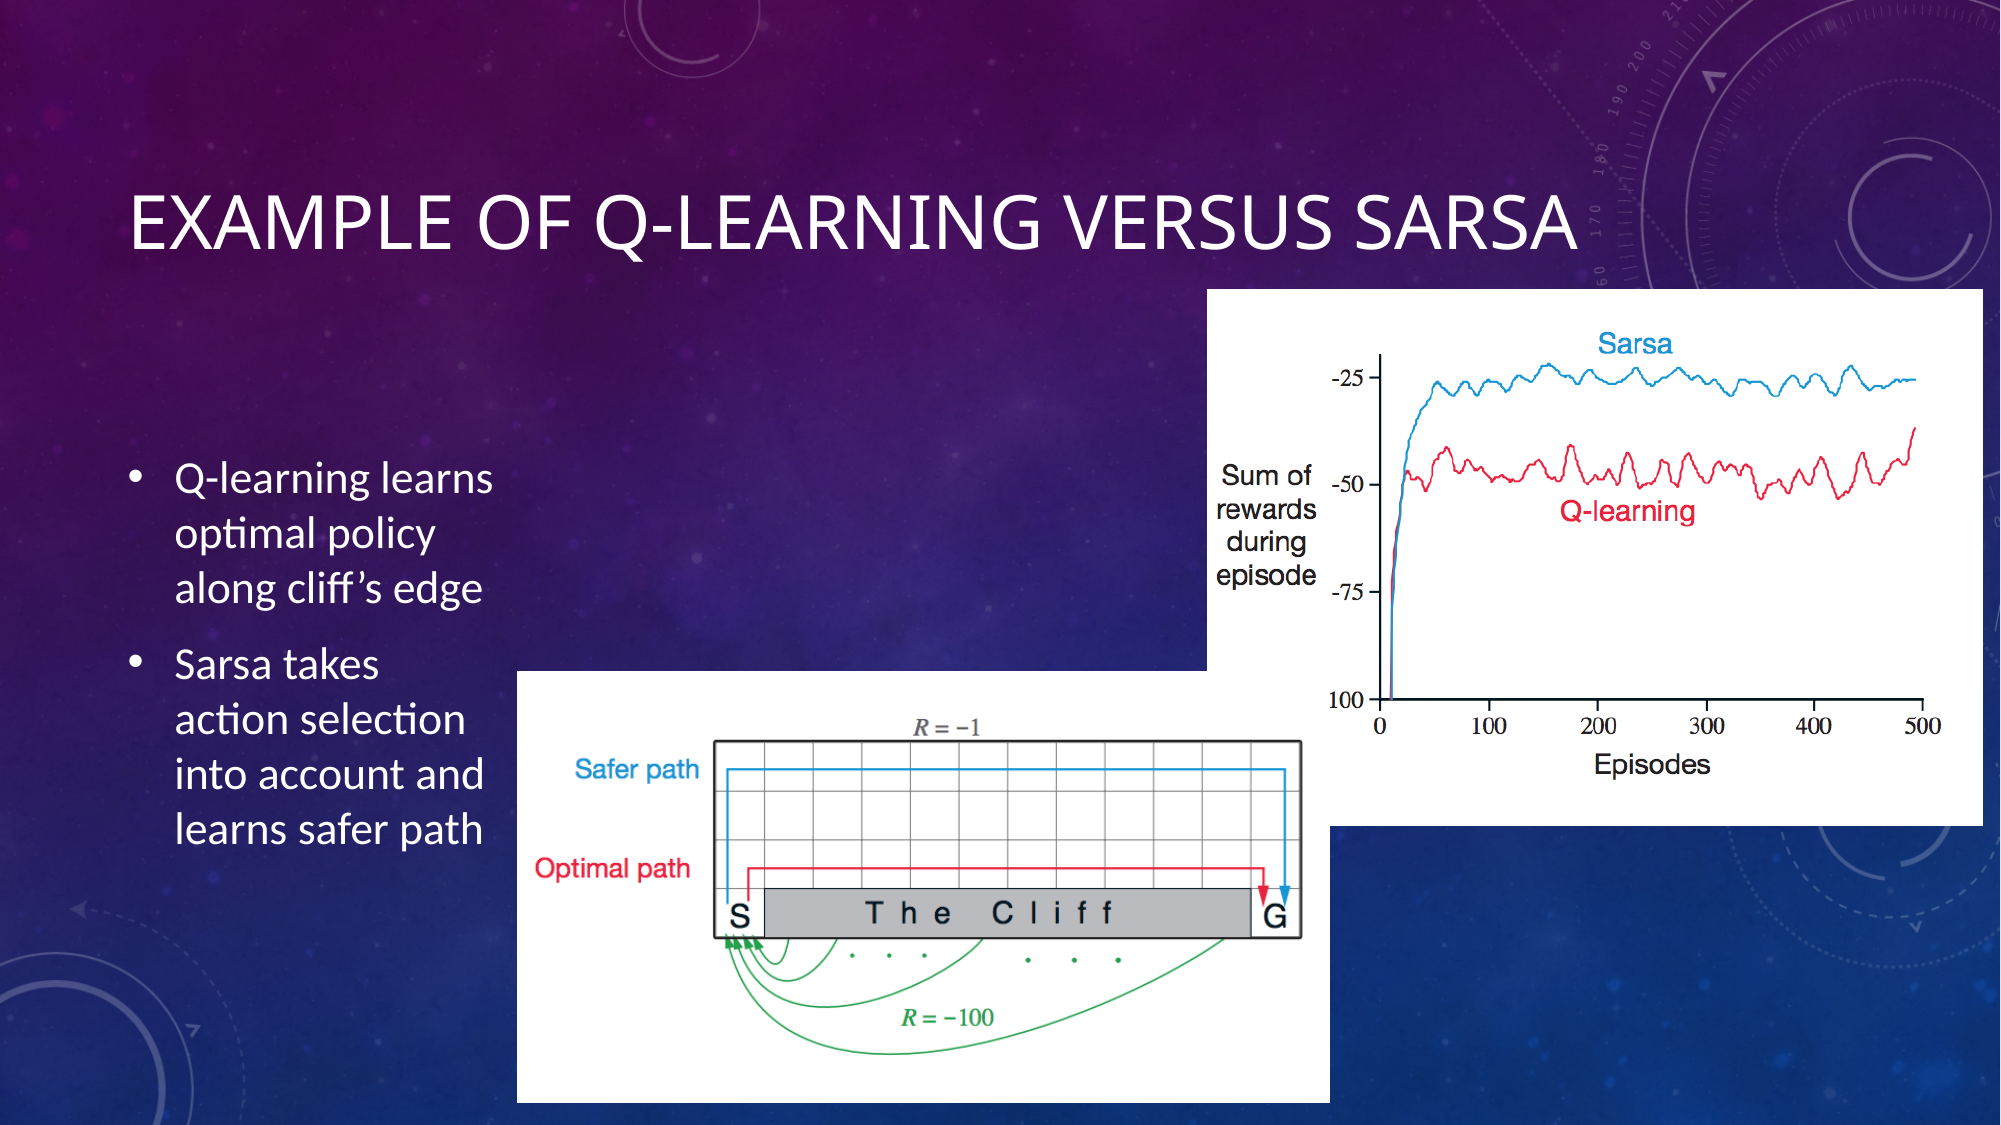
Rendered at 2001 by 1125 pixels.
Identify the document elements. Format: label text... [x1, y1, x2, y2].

picture [0, 0, 2001, 1125]
title Example of Q-Learning versus Sarsa [112, 99, 1775, 339]
list Q-learning learns optimal policy along cliff’s edge Sarsa takes action selection into account and learns safer path [112, 351, 518, 950]
